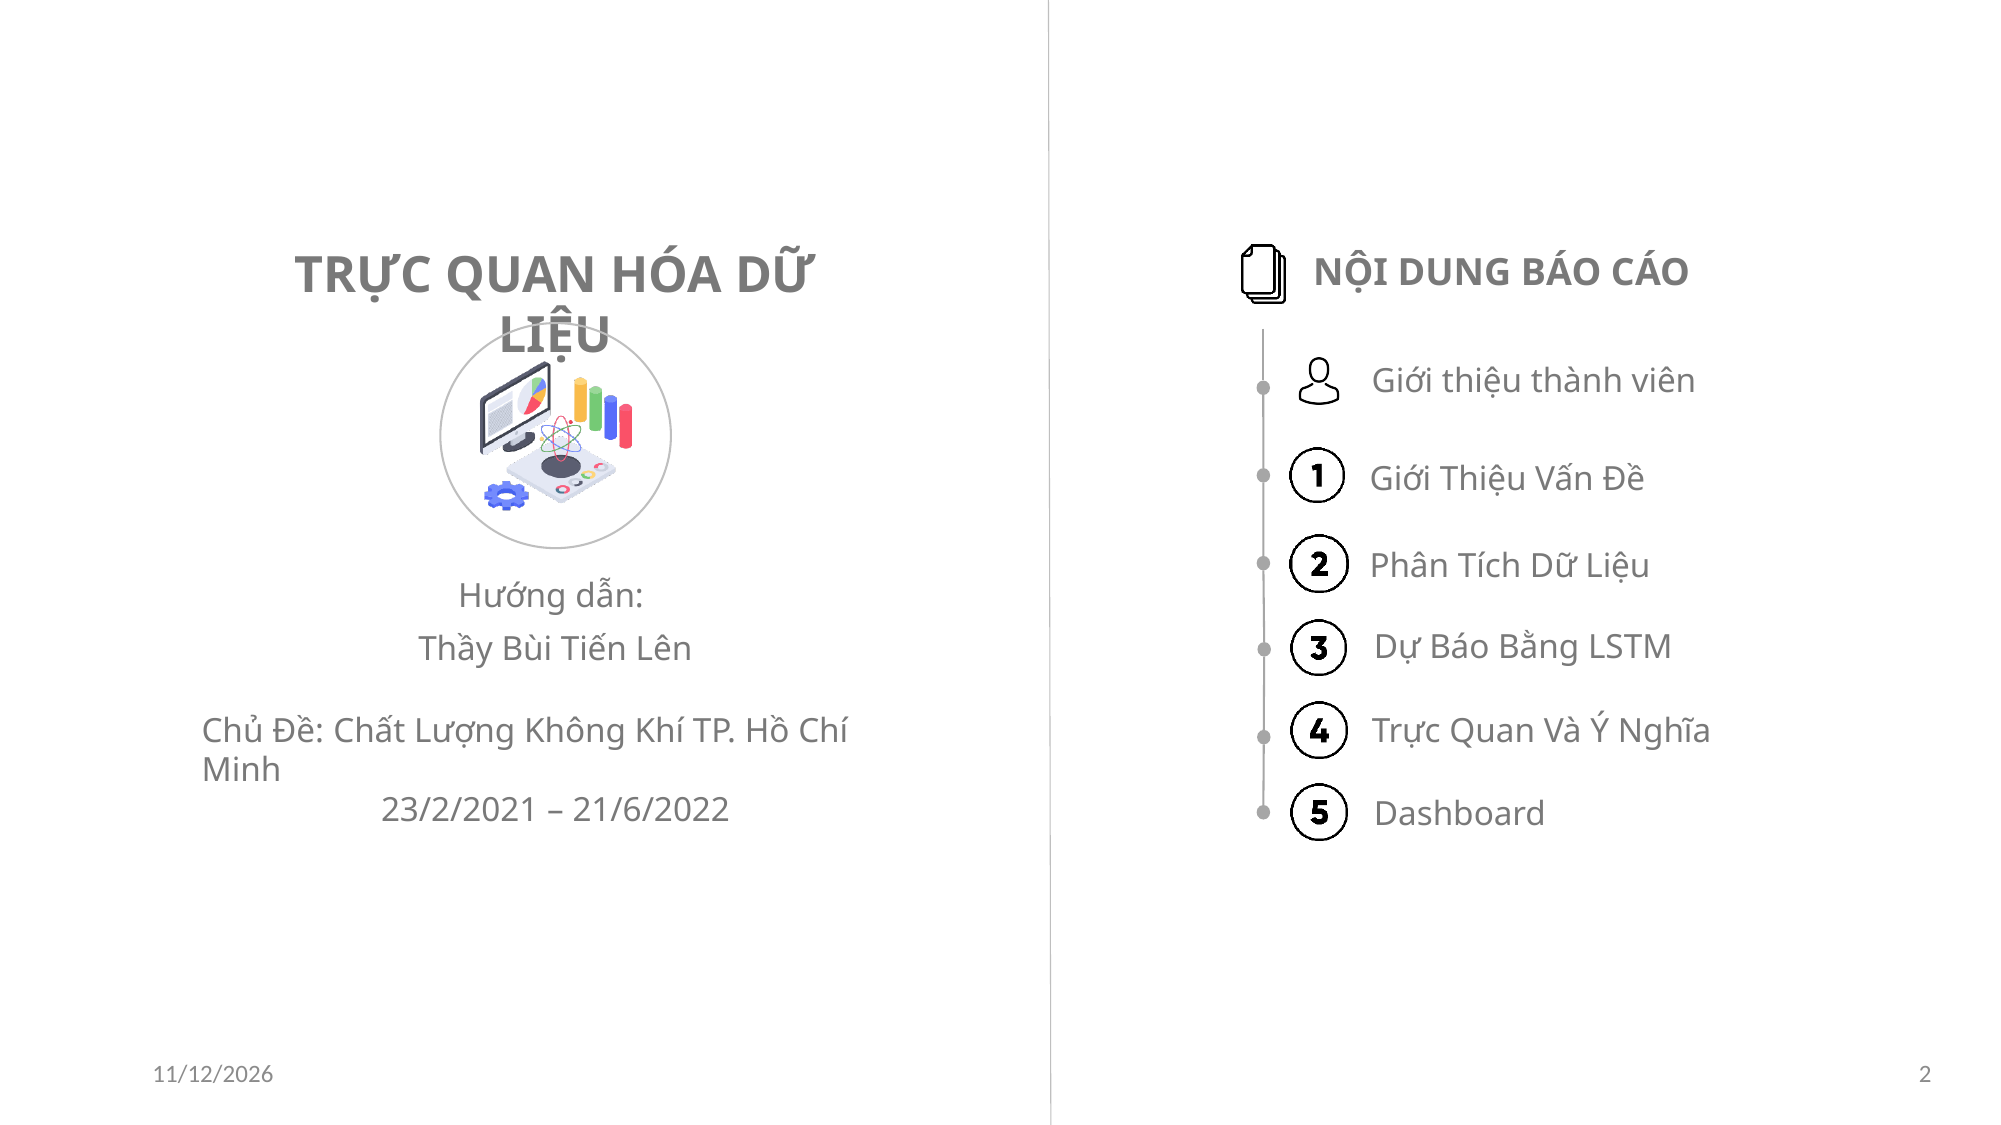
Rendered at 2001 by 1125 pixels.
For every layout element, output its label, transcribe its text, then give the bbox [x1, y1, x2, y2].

text_box TRỰC QUAN HÓA DỮ LIỆU [233, 235, 878, 370]
text_box Chủ Đề: Chất Lượng Không Khí TP. Hồ Chí Minh 23/2/2021 – 21/6/2022 [186, 701, 925, 836]
text_box NỘI DUNG BÁO CÁO [1292, 240, 1711, 301]
picture [1290, 783, 1348, 841]
text_box Dashboard [1359, 784, 1784, 840]
slide_number 2 [1862, 1042, 1947, 1103]
text_box [439, 322, 672, 550]
text_box [1255, 804, 1272, 821]
text_box Giới Thiệu Vấn Đề [1354, 449, 1716, 505]
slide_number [137, 1042, 588, 1103]
text_box Dự Báo Bằng LSTM [1359, 618, 1828, 673]
picture [1289, 534, 1349, 594]
text_box Trực Quan Và Ý Nghĩa [1357, 701, 1891, 756]
text_box Thầy Bùi Tiến Lên [356, 619, 755, 675]
picture [1289, 447, 1345, 503]
text_box [1255, 729, 1272, 746]
text_box [1256, 641, 1273, 658]
picture [478, 358, 633, 513]
text_box Hướng dẫn: [442, 567, 669, 619]
picture [1290, 619, 1347, 676]
picture [1290, 701, 1348, 759]
text_box [1255, 379, 1272, 396]
text_box [1255, 554, 1272, 572]
picture [1233, 244, 1293, 304]
text_box Giới thiệu thành viên [1356, 351, 1718, 407]
text_box [1255, 467, 1272, 484]
text_box Phân Tích Dữ Liệu [1354, 536, 1694, 592]
picture [1295, 357, 1343, 405]
